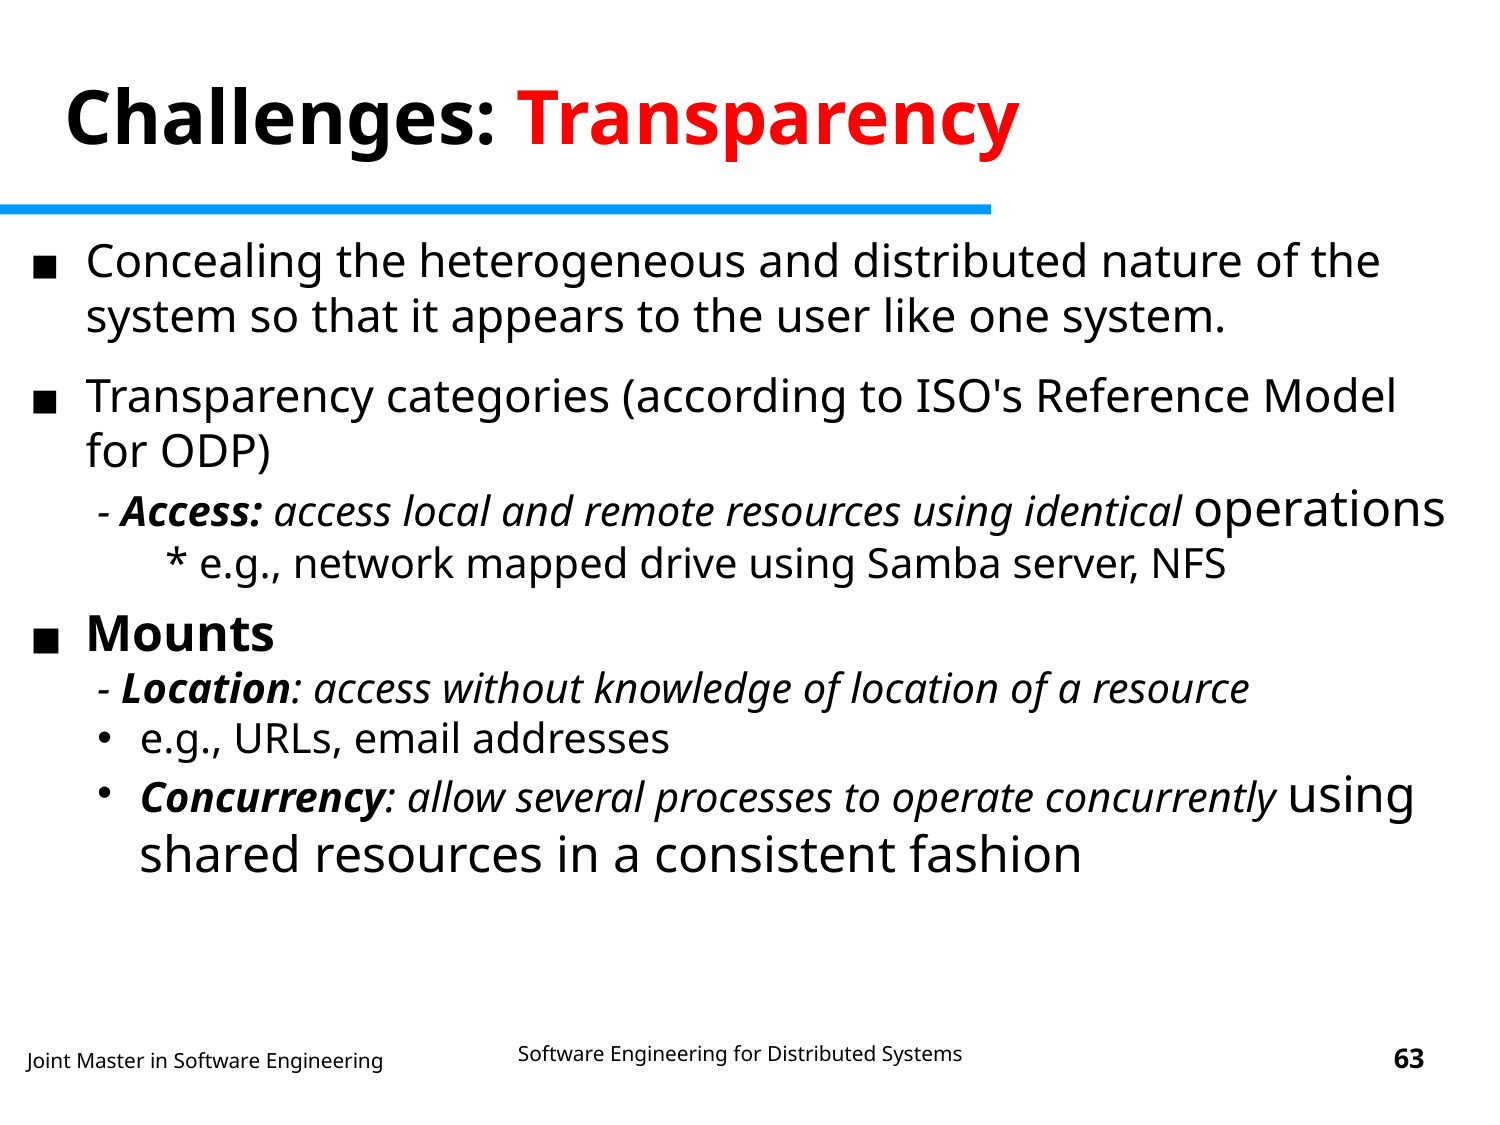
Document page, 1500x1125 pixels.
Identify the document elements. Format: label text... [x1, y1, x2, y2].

text_box Software Engineering for Distributed Systems [505, 1040, 981, 1102]
list Concealing the heterogeneous and distributed nature of the system so that it appears to the user like one system. Transparency categories (according to ISO's Reference Model for ODP) - Access: access local and remote resources using identical operations * e.g., network mapped drive using Samba server, NFS Mounts - Location: access without knowledge of location of a resource e.g., URLs, email addresses Concurrency: allow several processes to operate concurrently using shared resources in a consistent fashion [29, 231, 1459, 1000]
text_box ‹#› [1075, 1040, 1425, 1102]
title Challenges: Transparency [64, 20, 1415, 208]
